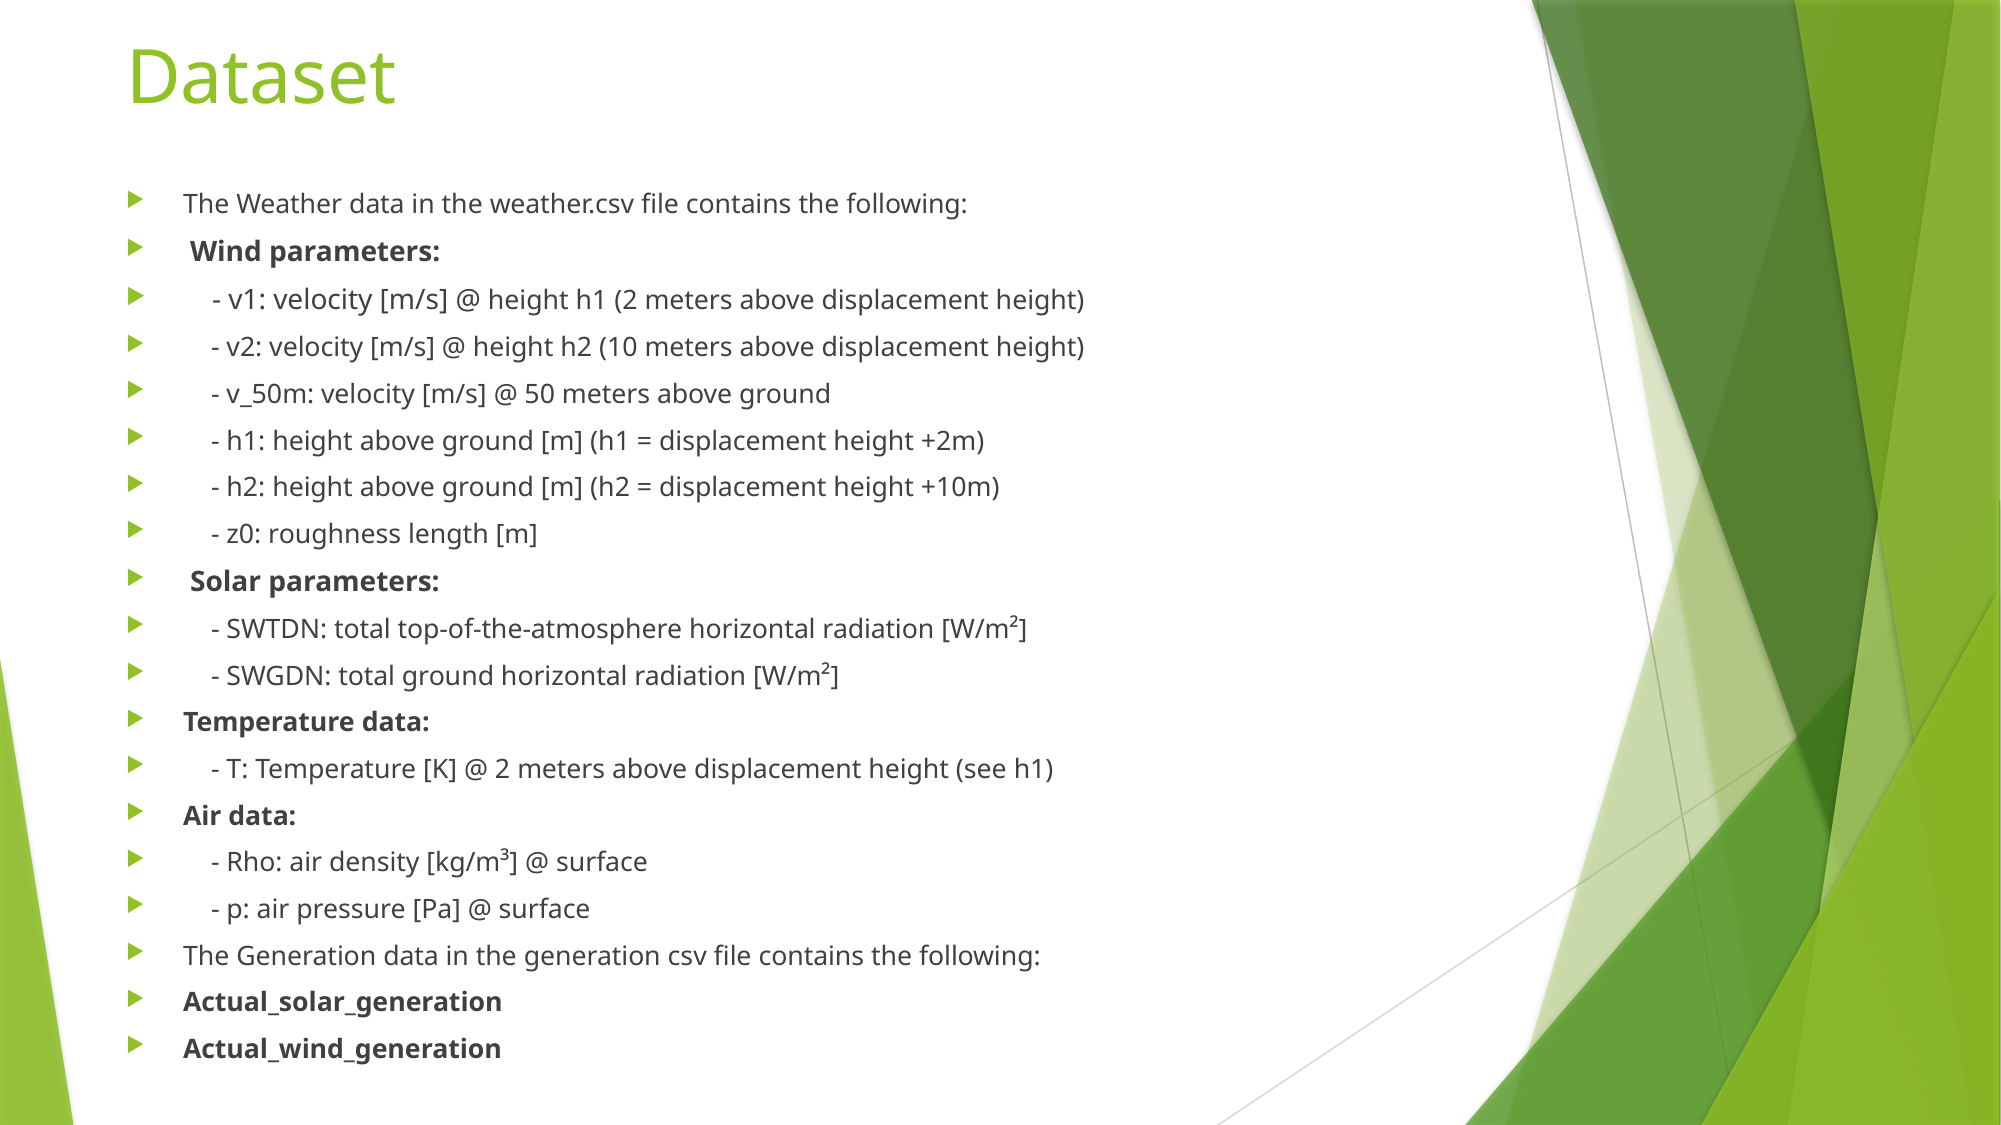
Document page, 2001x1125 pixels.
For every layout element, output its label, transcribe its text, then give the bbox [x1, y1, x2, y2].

list The Weather data in the weather.csv file contains the following: Wind parameters: - v1: velocity [m/s] @ height h1 (2 meters above displacement height) - v2: velocity [m/s] @ height h2 (10 meters above displacement height) - v_50m: velocity [m/s] @ 50 meters above ground - h1: height above ground [m] (h1 = displacement height +2m) - h2: height above ground [m] (h2 = displacement height +10m) - z0: roughness length [m] Solar parameters: - SWTDN: total top-of-the-atmosphere horizontal radiation [W/m²] - SWGDN: total ground horizontal radiation [W/m²] Temperature data: - T: Temperature [K] @ 2 meters above displacement height (see h1) Air data: - Rho: air density [kg/m³] @ surface - p: air pressure [Pa] @ surface The Generation data in the generation csv file contains the following: Actual_solar_generation Actual_wind_generation [111, 179, 1522, 1080]
title Dataset [111, 21, 1522, 131]
